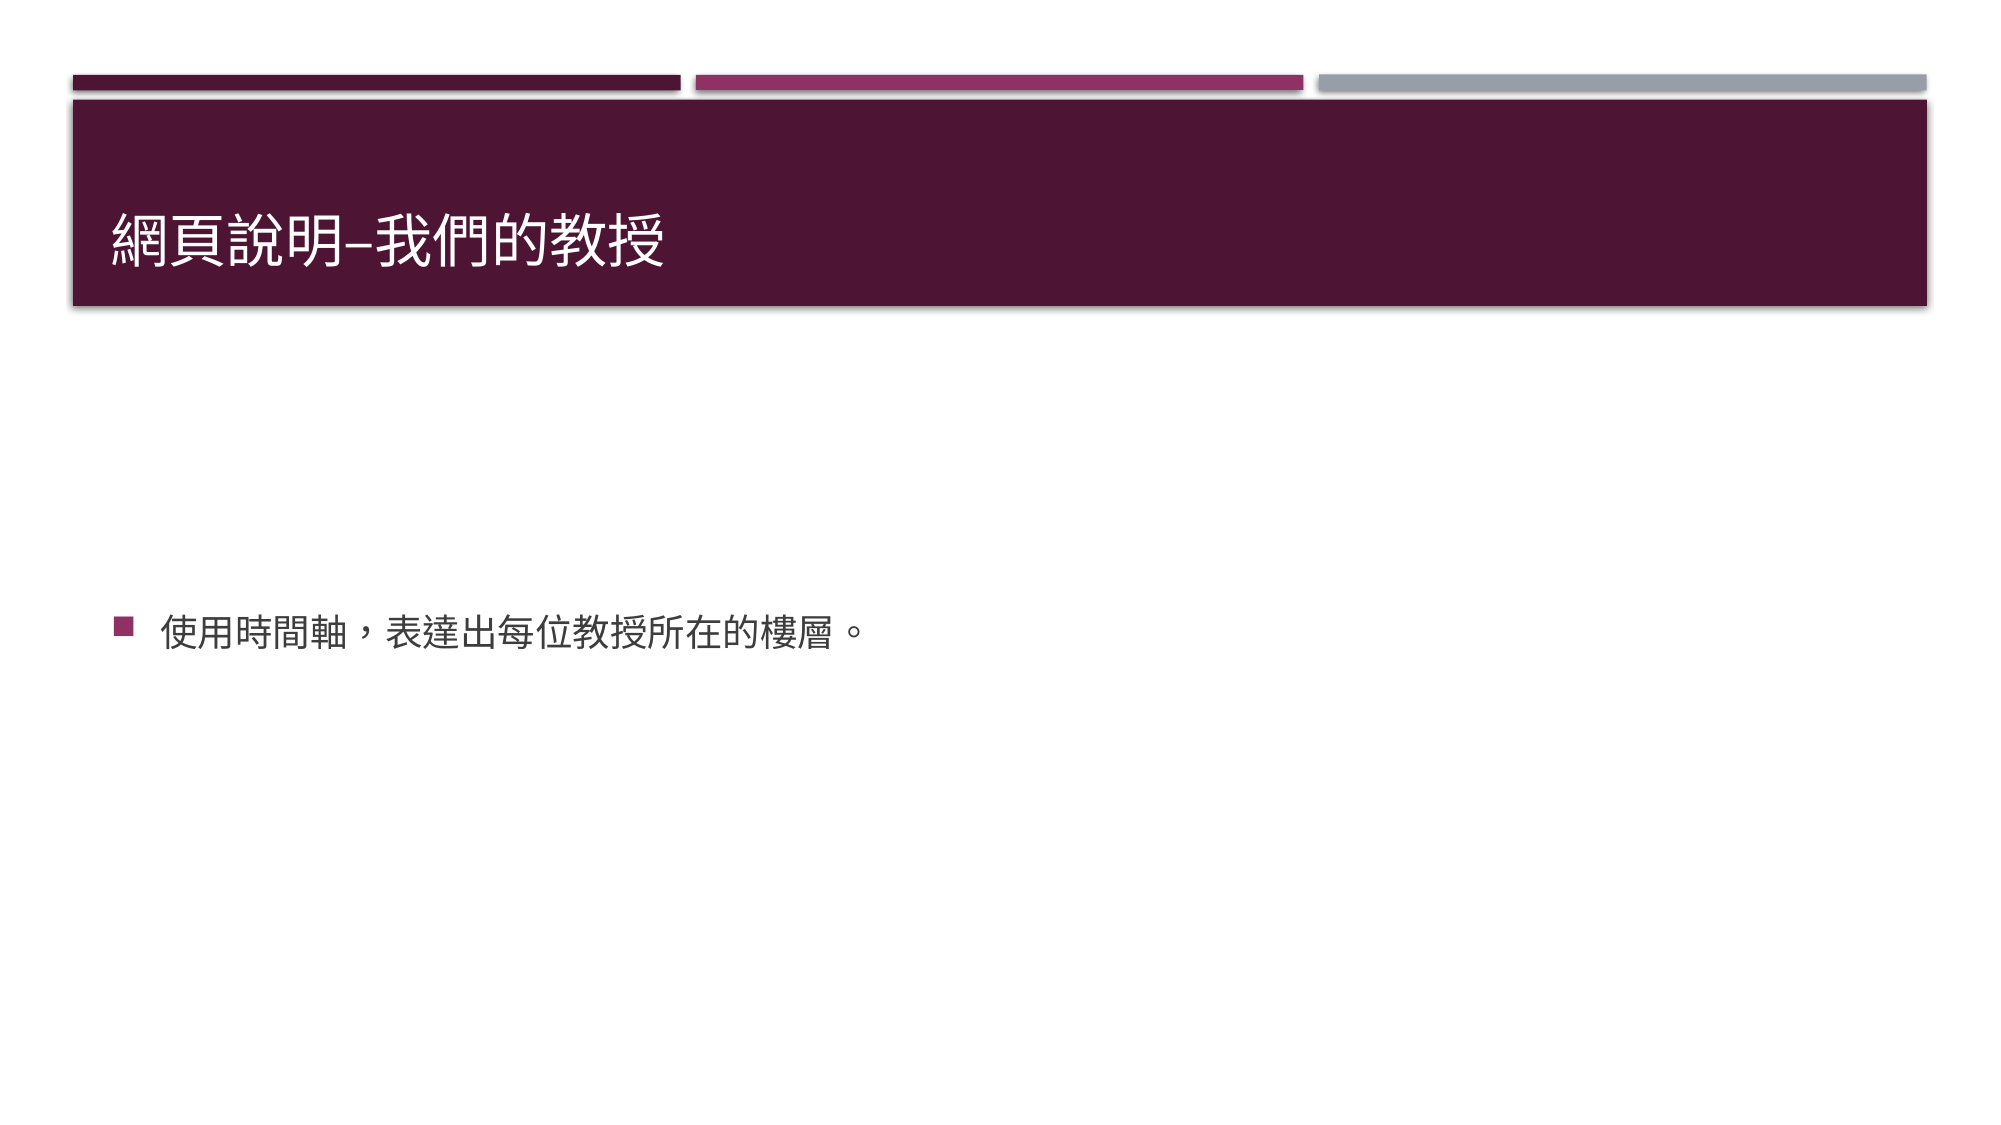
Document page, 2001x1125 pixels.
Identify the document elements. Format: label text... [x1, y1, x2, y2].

list 使用時間軸，表達出每位教授所在的樓層。 [95, 365, 985, 962]
title 網頁說明–我們的教授 [95, 119, 1905, 282]
